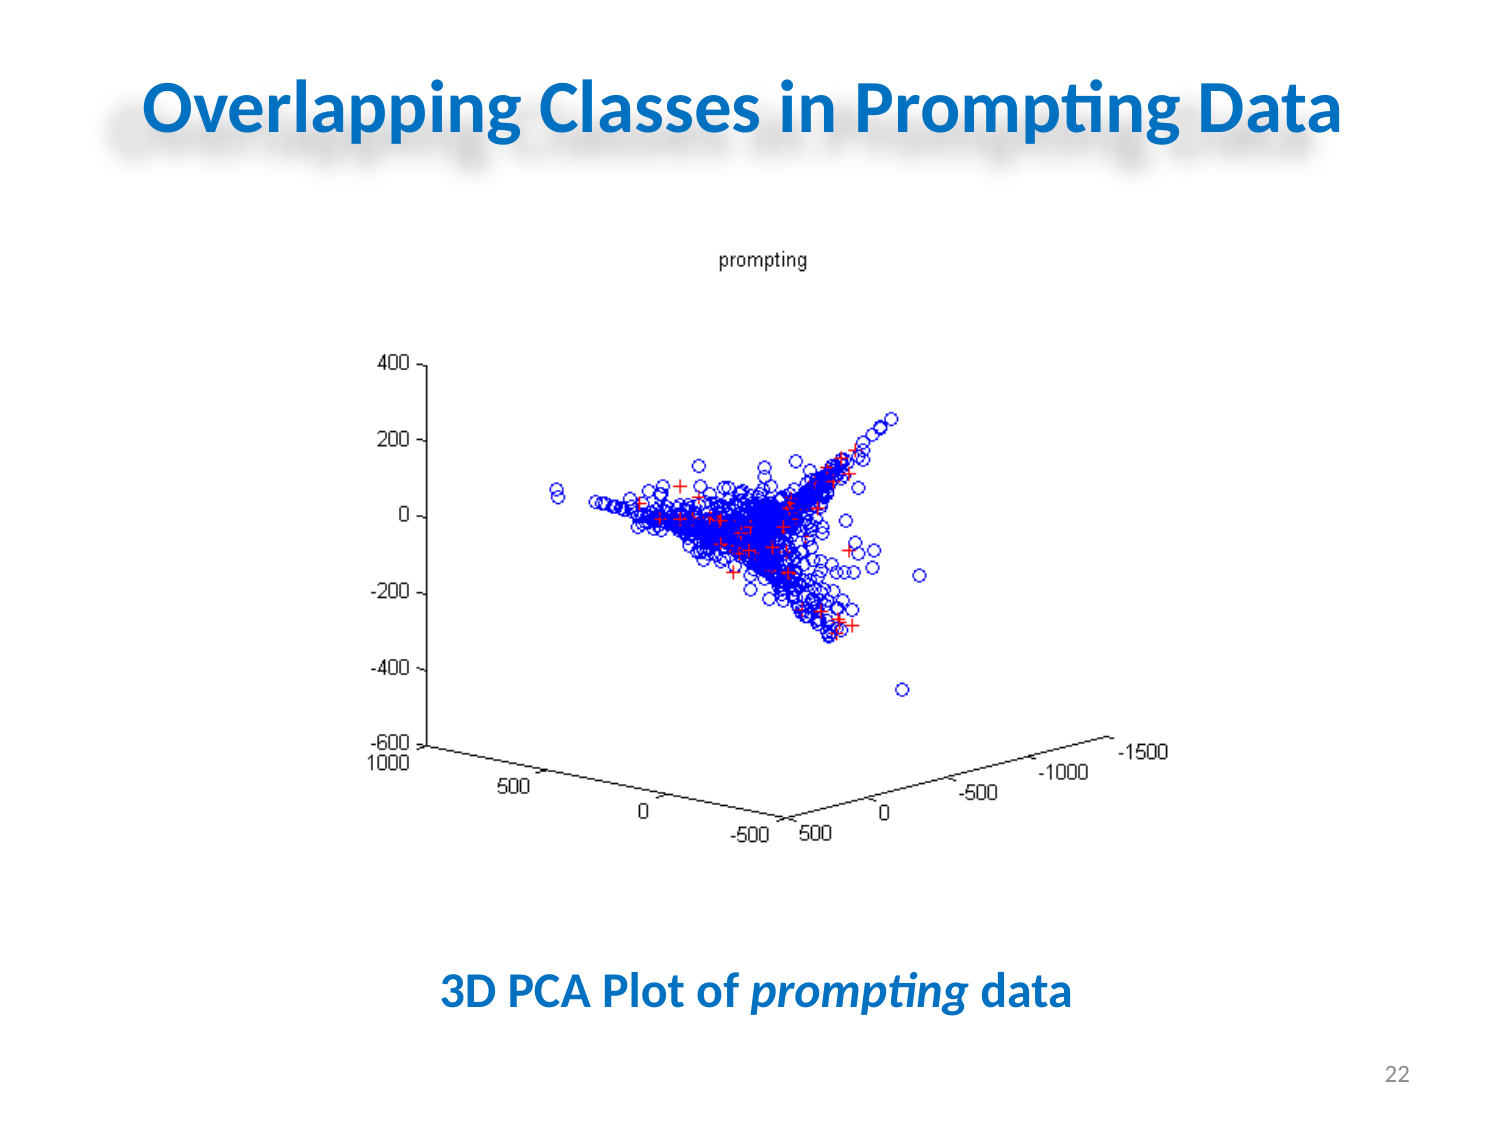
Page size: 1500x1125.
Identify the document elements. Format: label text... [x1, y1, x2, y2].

slide_number 22 [1074, 1042, 1425, 1103]
picture [312, 234, 1188, 891]
text_box Overlapping Classes in Prompting Data [125, 49, 1363, 155]
text_box 3D PCA Plot of prompting data [387, 949, 1125, 1025]
